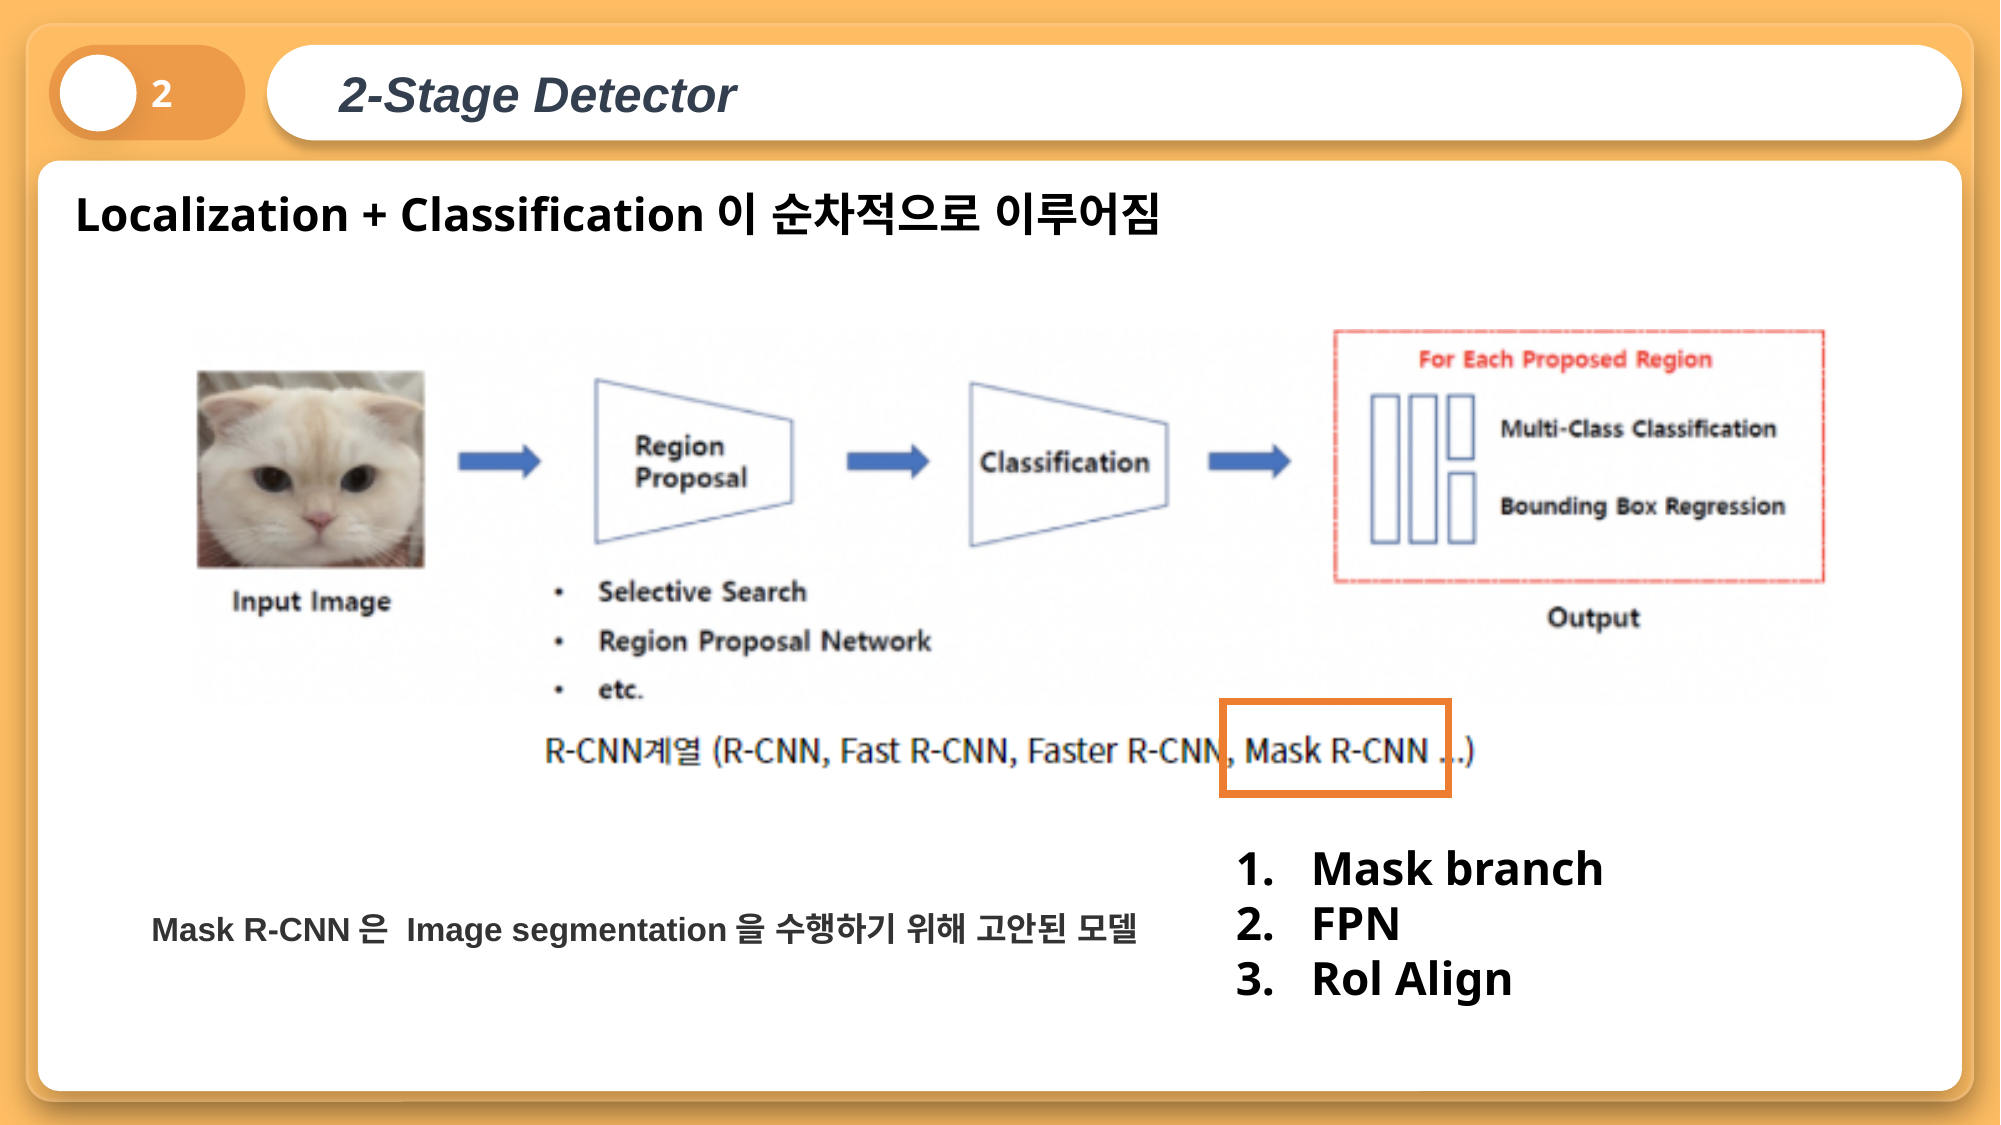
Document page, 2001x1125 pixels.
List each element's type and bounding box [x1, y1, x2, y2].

picture [153, 329, 1880, 796]
text_box [27, 24, 1973, 1101]
